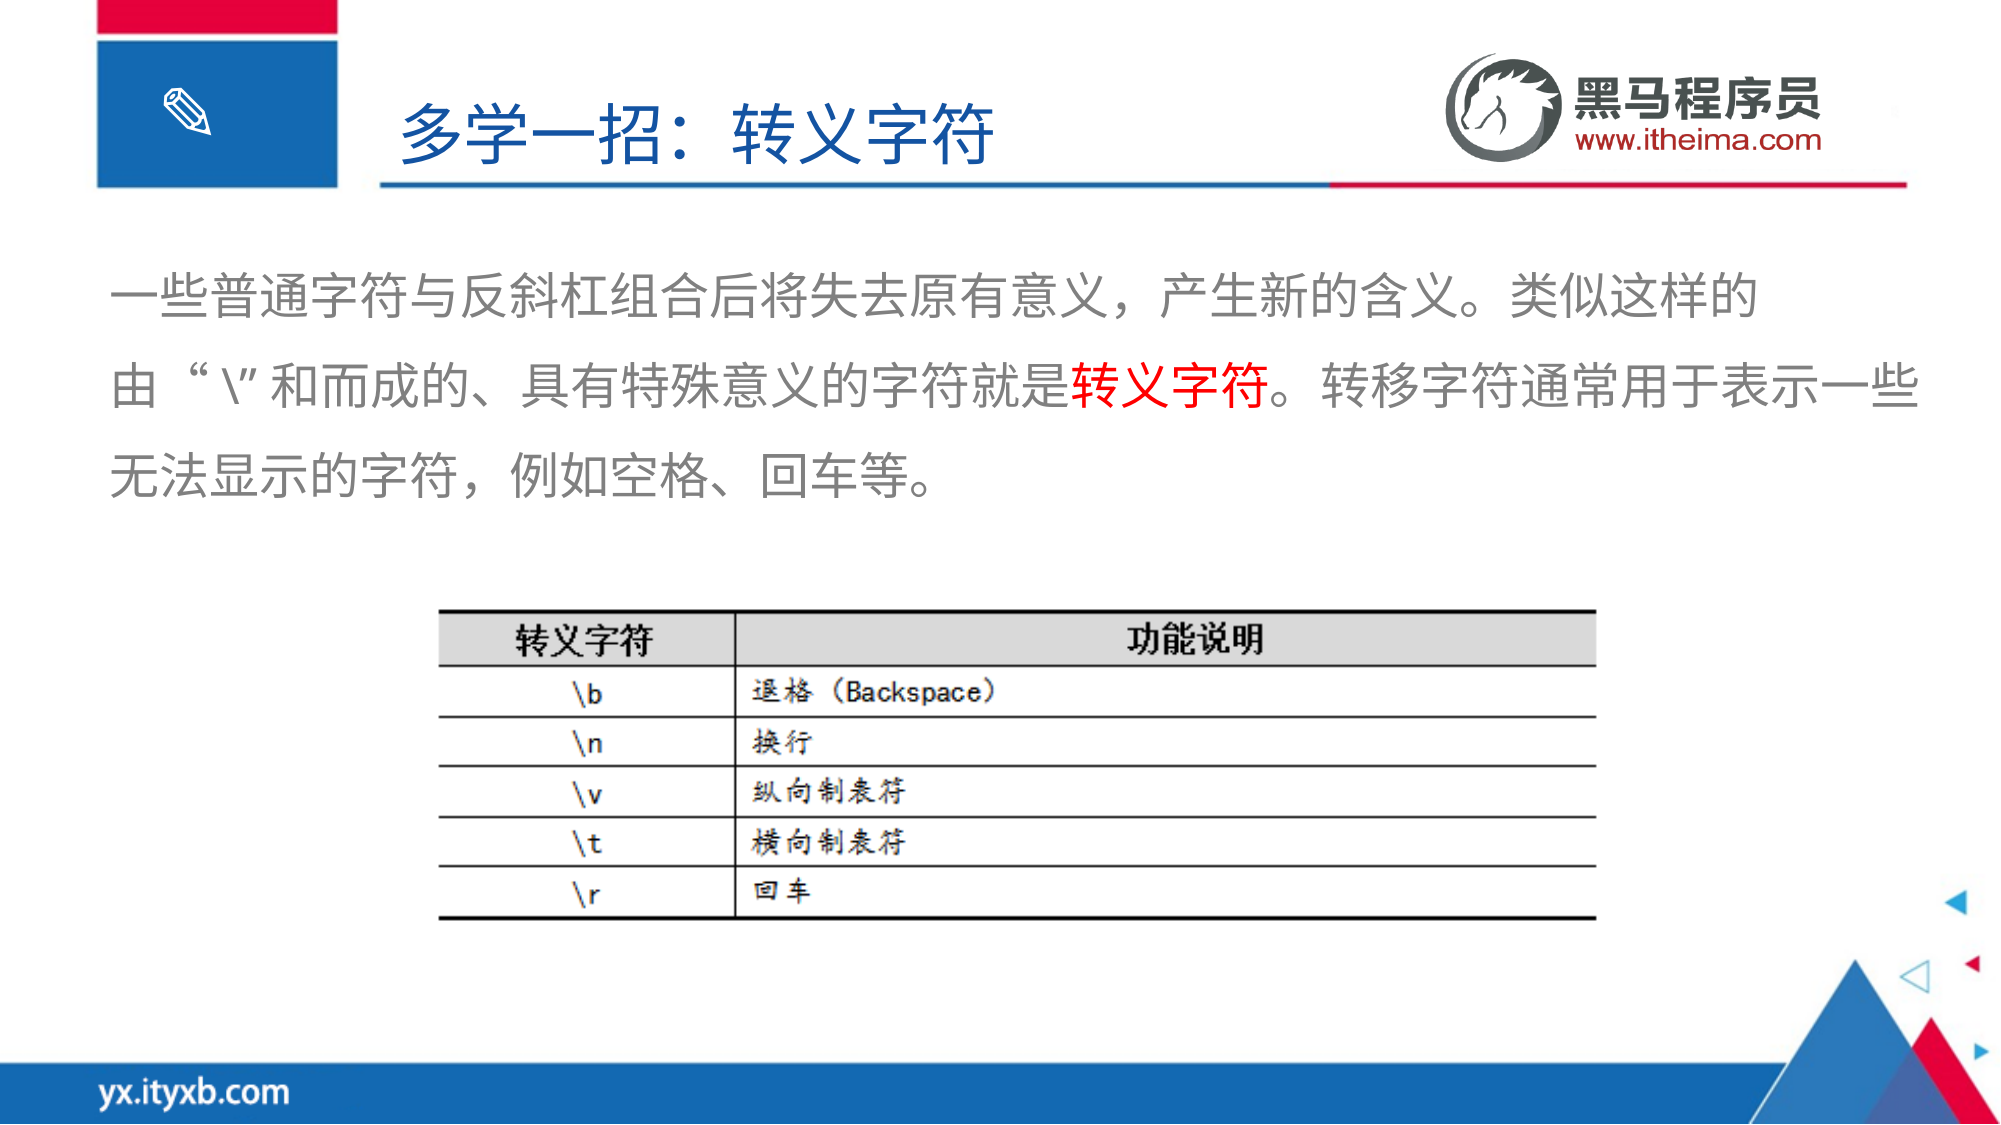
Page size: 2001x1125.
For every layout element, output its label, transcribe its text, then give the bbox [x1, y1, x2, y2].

picture [0, 0, 2000, 1124]
text_box 一些普通字符与反斜杠组合后将失去原有意义，产生新的含义。类似这样的由“\”和而成的、具有特殊意义的字符就是转义字符。转移字符通常用于表示一些无法显示的字符，例如空格、回车等。 [94, 227, 1938, 513]
text_box 多学一招：转义字符 [382, 94, 1754, 182]
